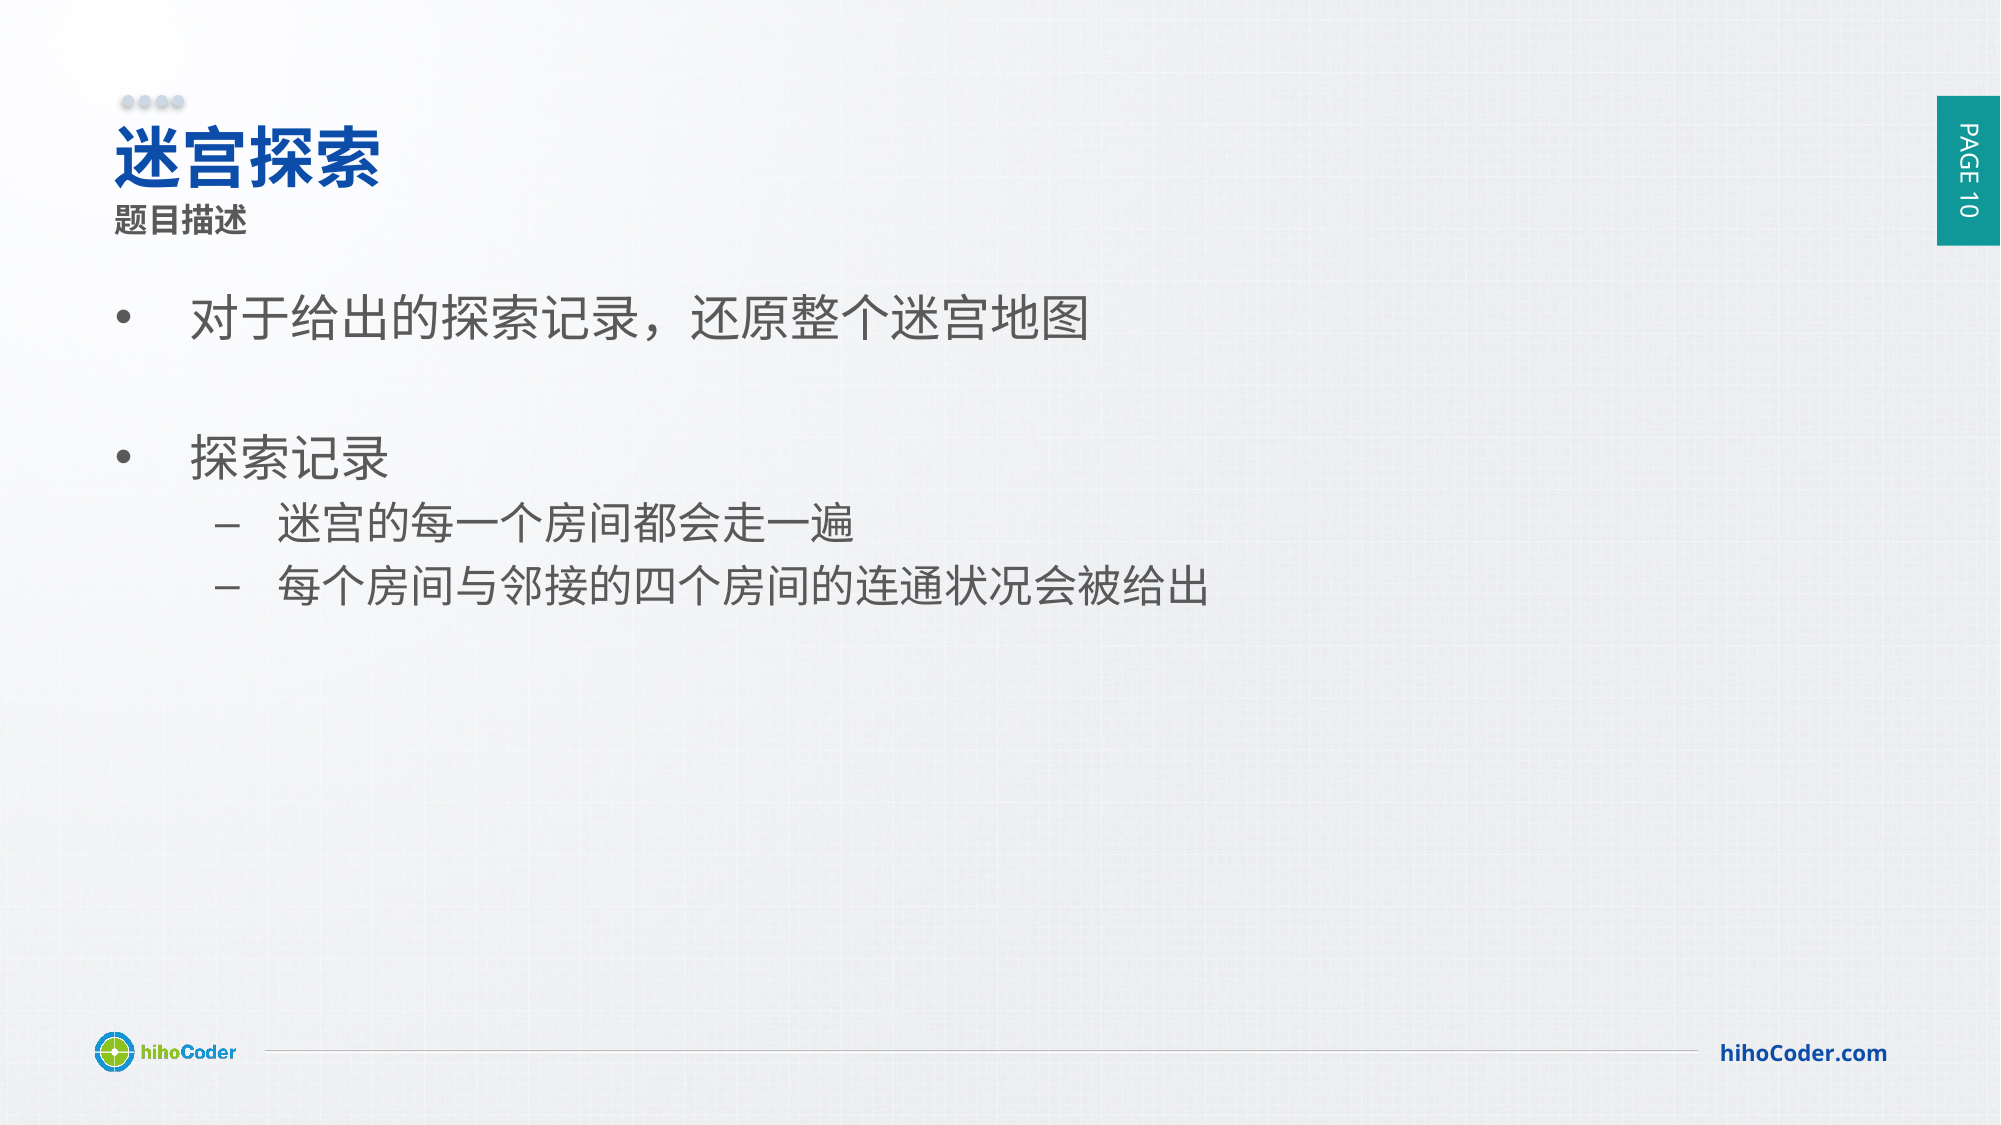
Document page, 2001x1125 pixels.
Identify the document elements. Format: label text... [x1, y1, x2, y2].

title 迷宫探索 [99, 62, 1900, 250]
picture [0, 0, 2000, 1125]
list 题目描述 [99, 191, 1200, 263]
